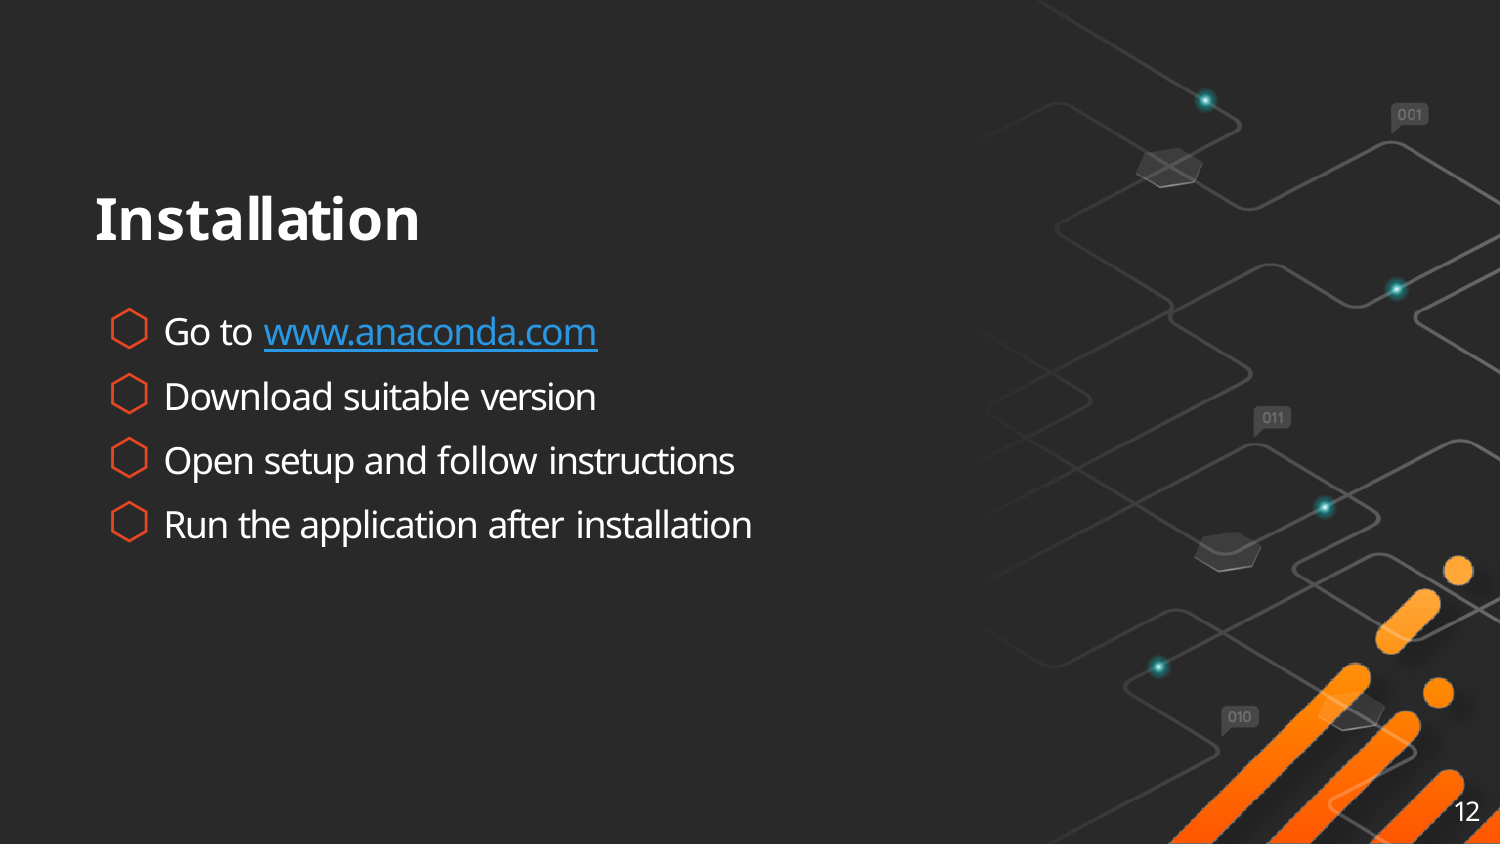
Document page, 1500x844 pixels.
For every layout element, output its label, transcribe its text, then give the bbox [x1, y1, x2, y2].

slide_number 12 [1442, 792, 1488, 844]
text_box ⬡ Go to www.anaconda.com ⬡ Download suitable version ⬡ Open setup and follow instructions ⬡ Run the application after installation [105, 289, 790, 549]
title Installation [93, 179, 424, 323]
picture [0, 0, 1500, 844]
